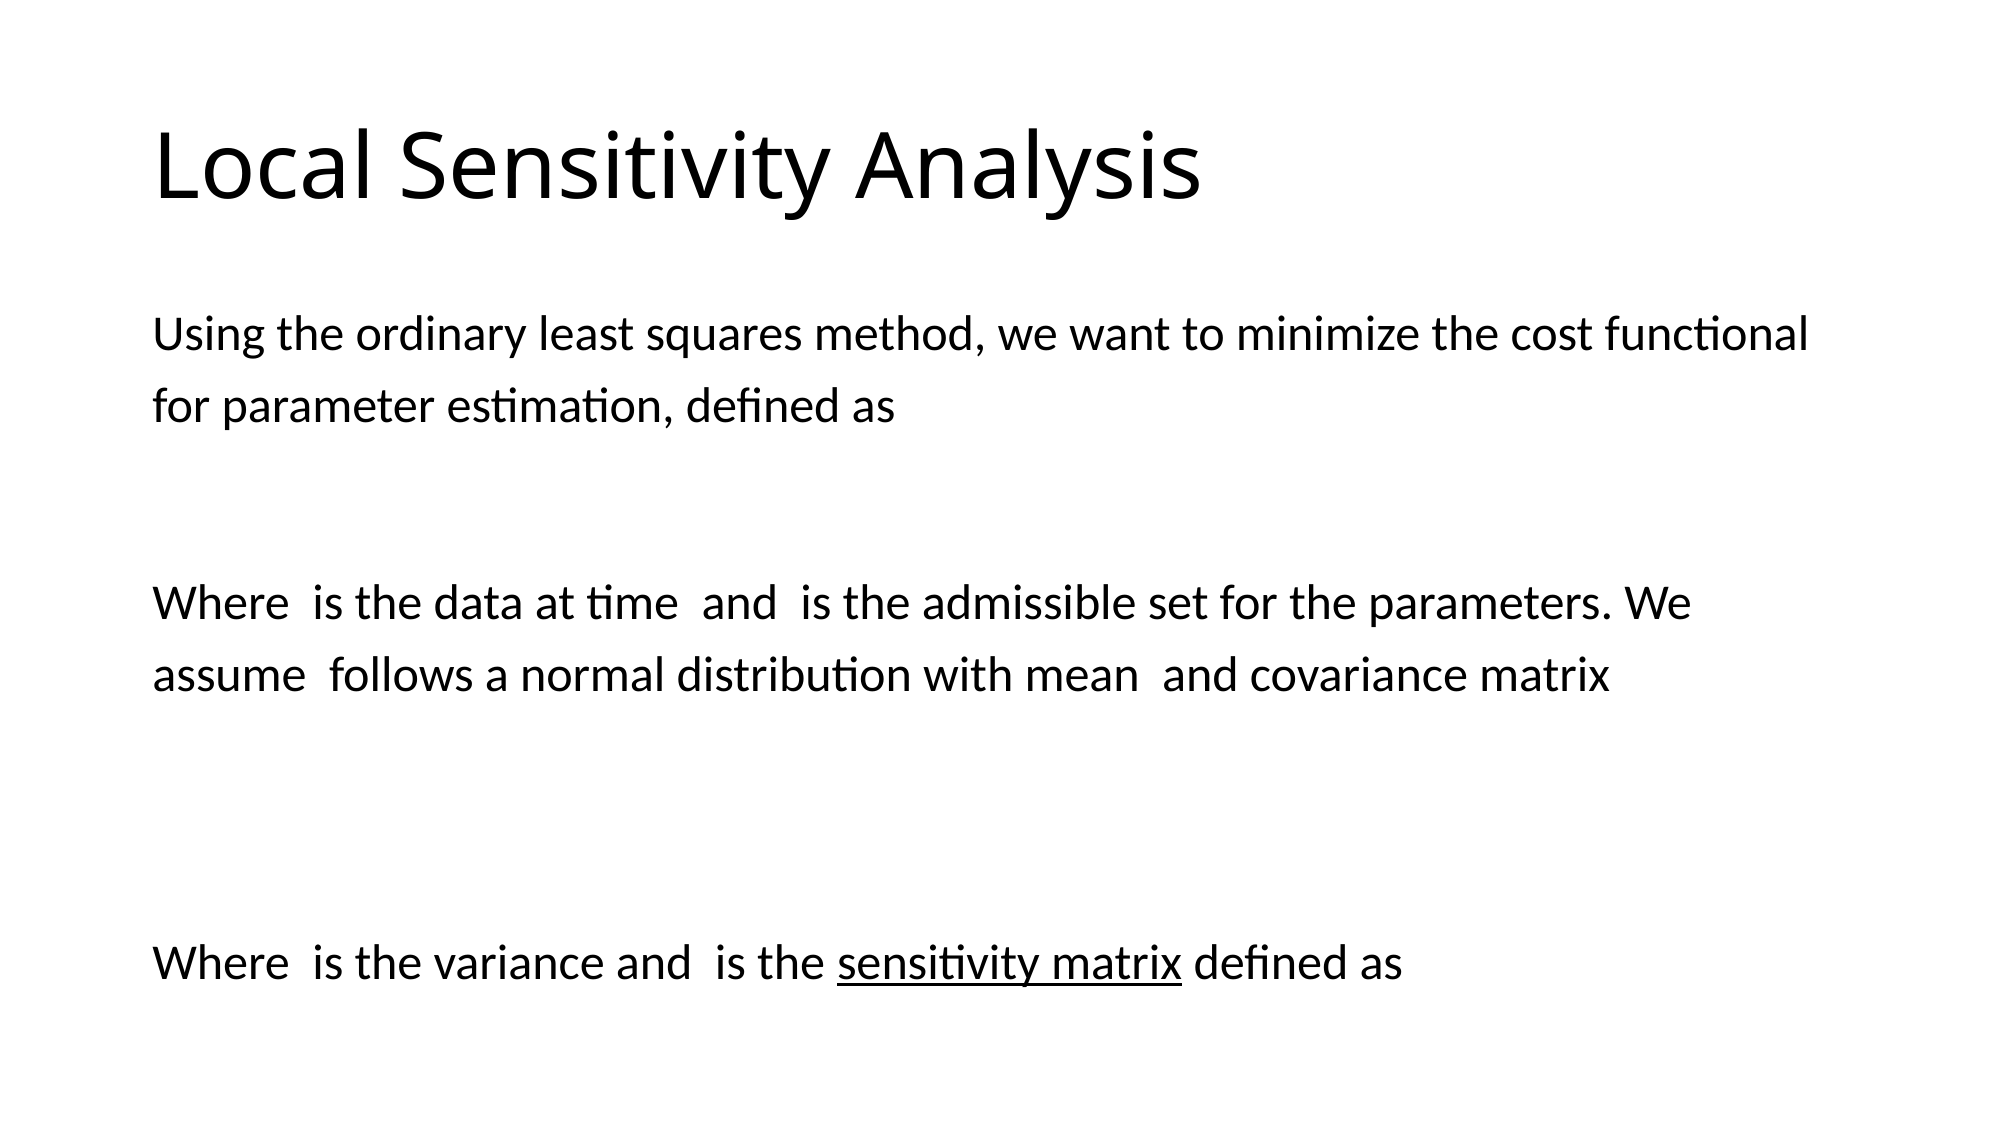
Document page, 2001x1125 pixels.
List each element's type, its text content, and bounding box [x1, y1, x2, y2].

title Local Sensitivity Analysis [137, 59, 1863, 278]
